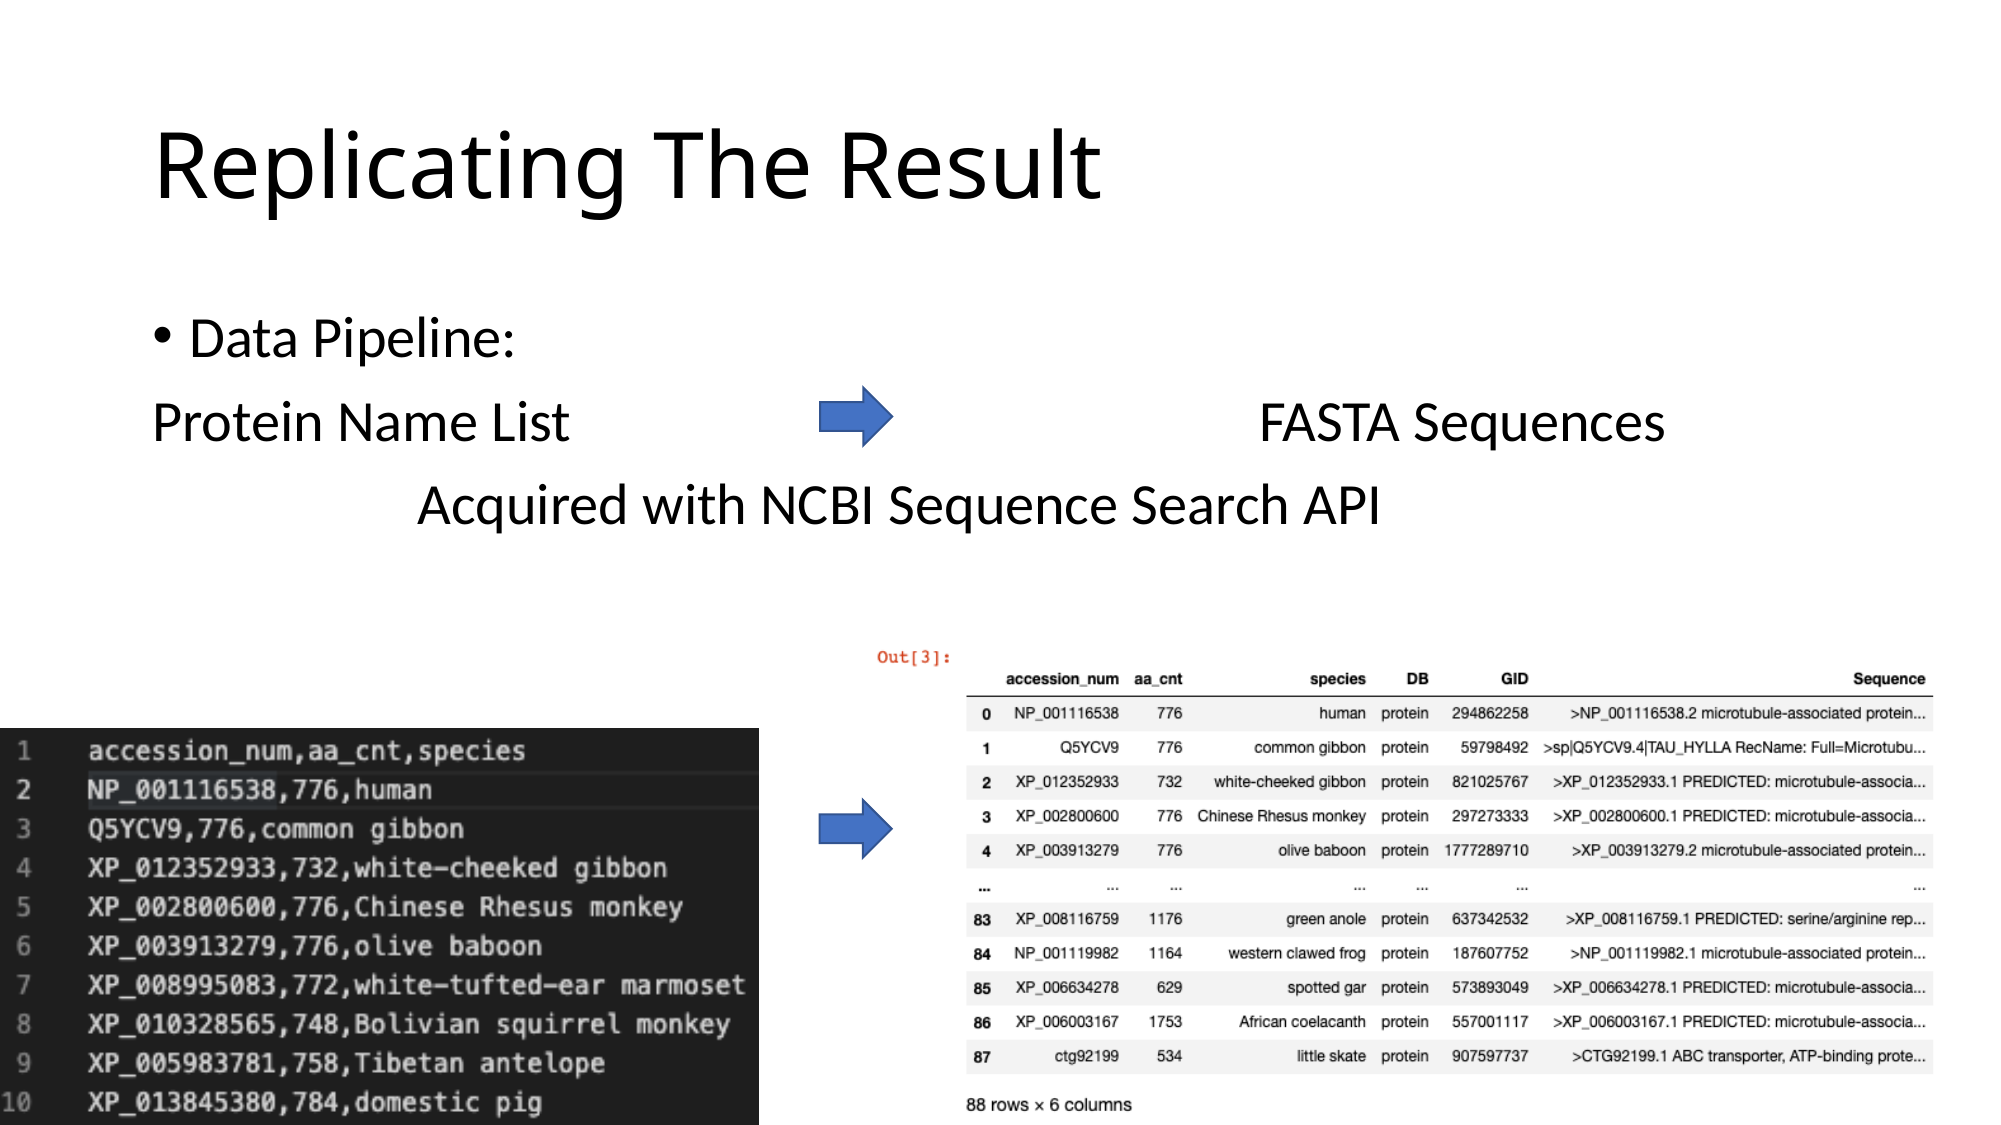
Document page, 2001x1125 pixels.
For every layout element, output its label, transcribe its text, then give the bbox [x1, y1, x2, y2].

list Data Pipeline: Protein Name List FASTA Sequences Acquired with NCBI Sequence Search API [137, 299, 1863, 1014]
title Replicating The Result [137, 59, 1863, 278]
text_box [818, 813, 855, 845]
picture [855, 631, 1984, 1125]
text_box [819, 385, 894, 448]
picture [0, 728, 759, 1125]
